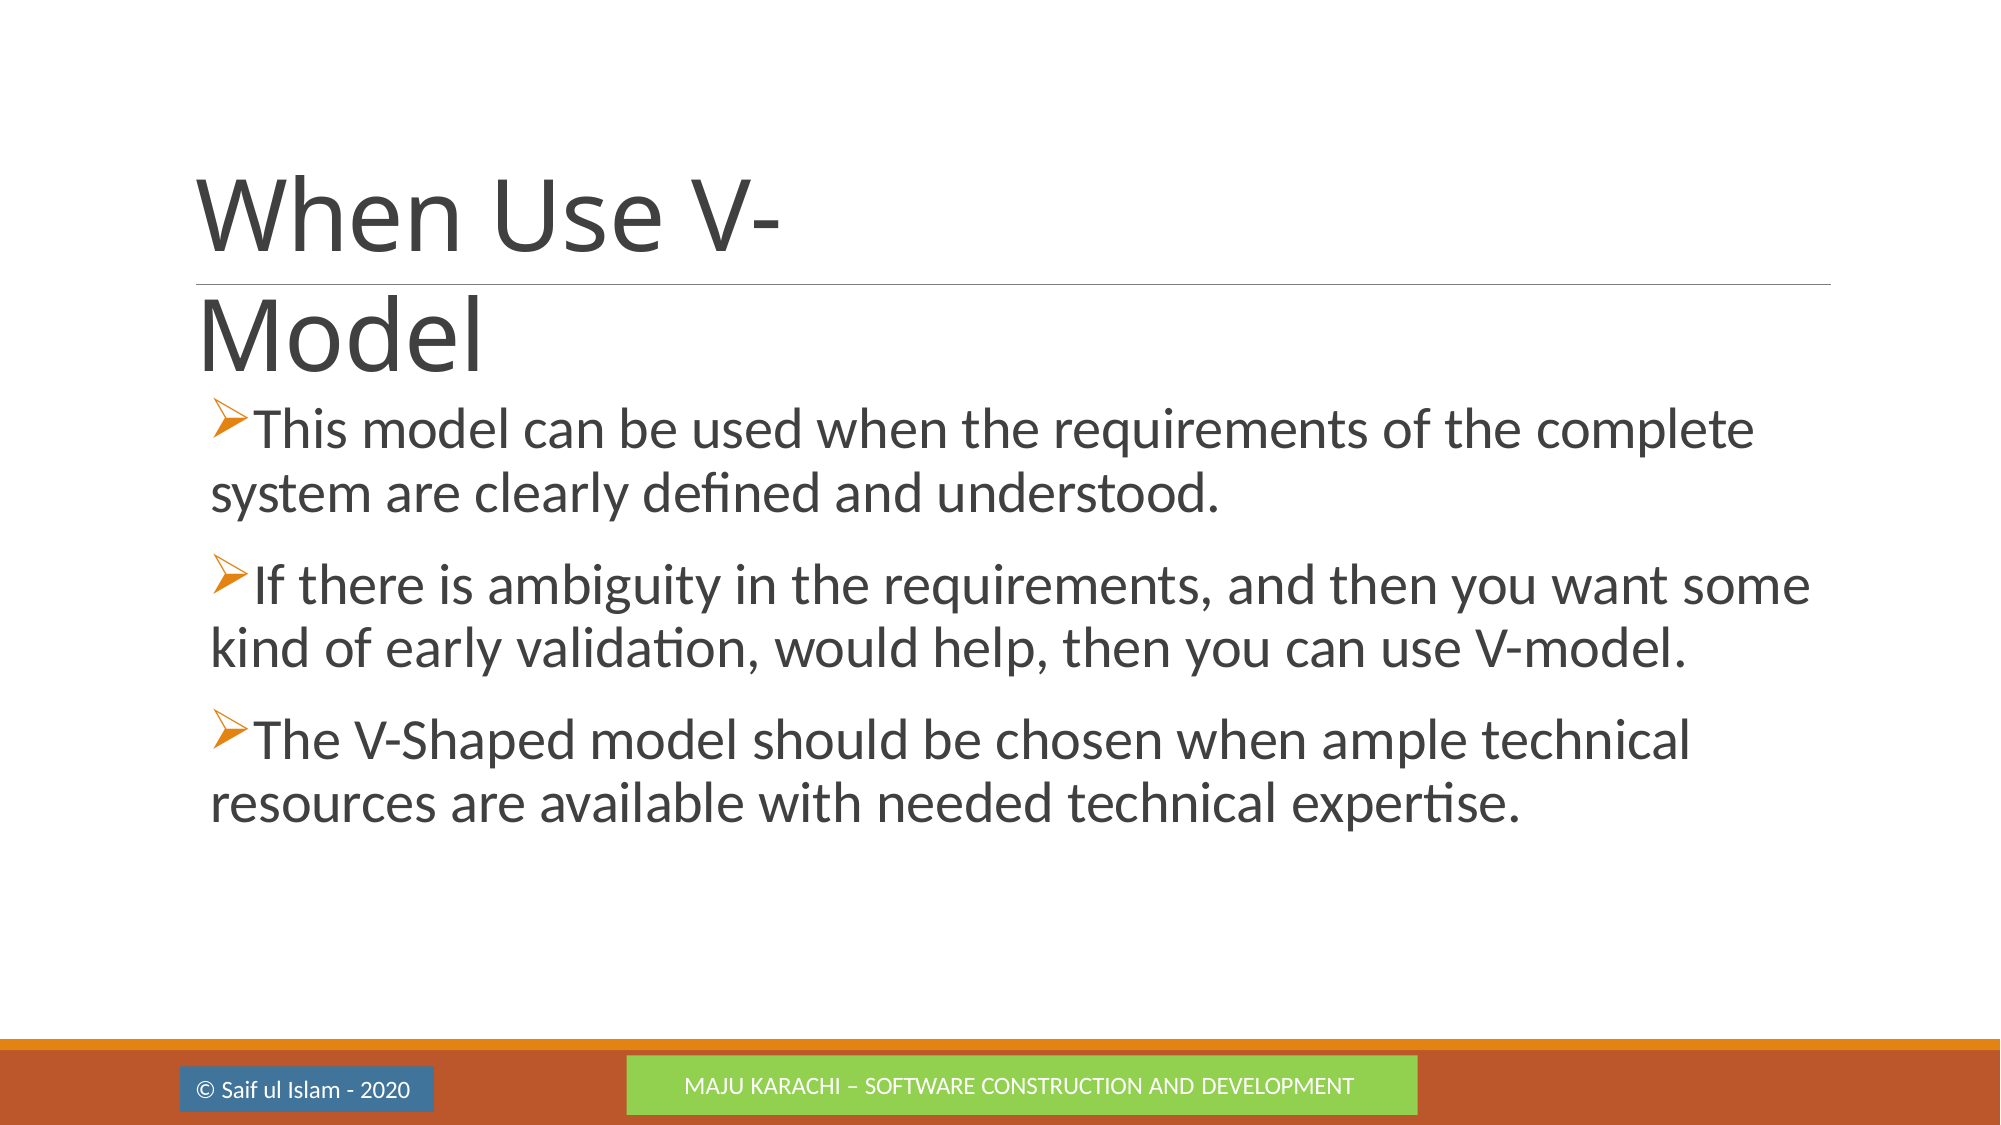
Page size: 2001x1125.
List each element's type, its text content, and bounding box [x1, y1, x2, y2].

text_box [626, 1055, 1418, 1115]
footer MAJU KARACHI – SOFTWARE CONSTRUCTION AND DEVELOPMENT [682, 1073, 1362, 1125]
text_box This model can be used when the requirements of the complete system are clearly defined and understood. If there is ambiguity in the requirements, and then you want some kind of early validation, would help, then you can use V-model. The V-Shaped model should be chosen when ample technical resources are available with needed technical expertise. [208, 387, 1830, 835]
slide_number © Saif ul Islam - 2020 [192, 1077, 414, 1125]
title When Use V-Model [192, 149, 967, 392]
